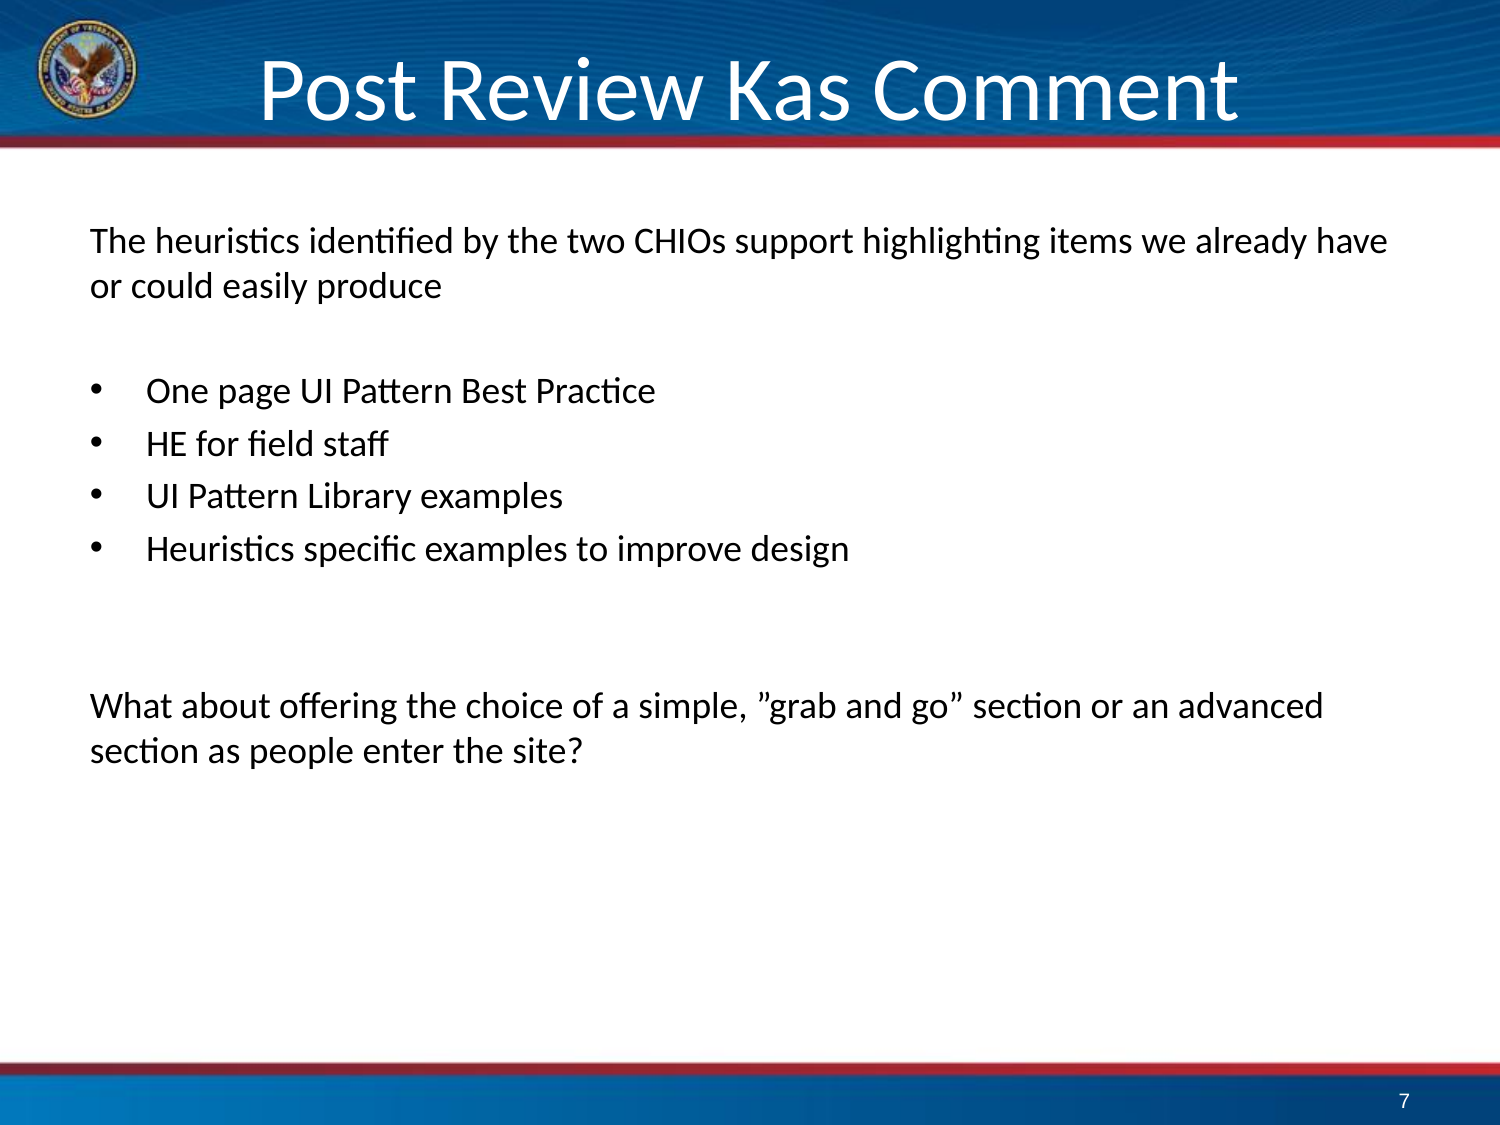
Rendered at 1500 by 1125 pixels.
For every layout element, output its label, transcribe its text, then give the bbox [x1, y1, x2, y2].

picture [0, 0, 1500, 1125]
title Post Review Kas Comment [75, 21, 1425, 208]
list The heuristics identified by the two CHIOs support highlighting items we already have or could easily produce One page UI Pattern Best Practice HE for field staff UI Pattern Library examples Heuristics specific examples to improve design What about offering the choice of a simple, ”grab and go” section or an advanced section as people enter the site? [75, 208, 1425, 952]
slide_number 7 [1074, 1074, 1425, 1125]
